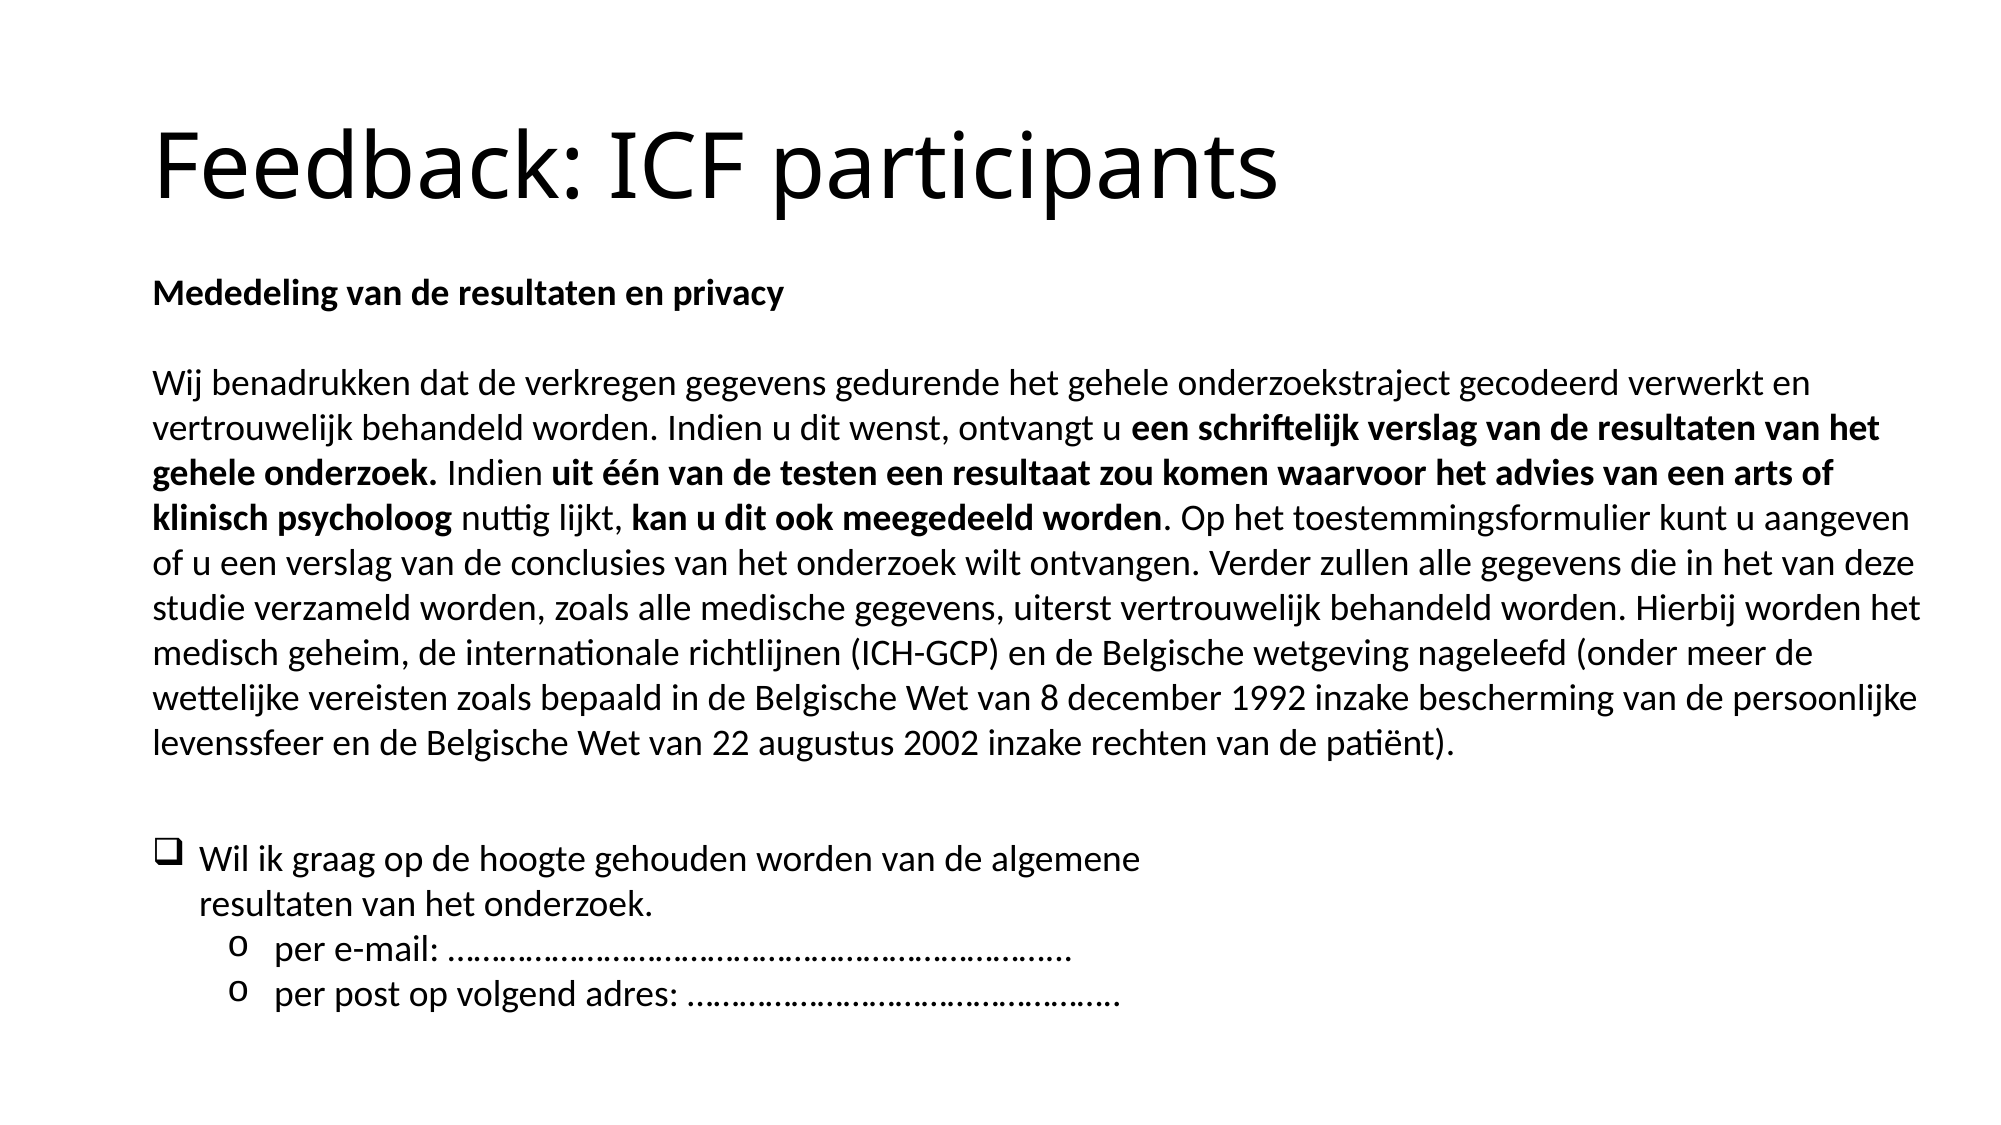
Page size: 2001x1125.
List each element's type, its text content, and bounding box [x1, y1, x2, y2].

title Feedback: ICF participants [137, 59, 1863, 260]
text_box Mededeling van de resultaten en privacy Wij benadrukken dat de verkregen gegevens gedurende het gehele onderzoekstraject gecodeerd verwerkt en vertrouwelijk behandeld worden. Indien u dit wenst, ontvangt u een schriftelijk verslag van de resultaten van het gehele onderzoek. Indien uit één van de testen een resultaat zou komen waarvoor het advies van een arts of klinisch psycholoog nuttig lijkt, kan u dit ook meegedeeld worden. Op het toestemmingsformulier kunt u aangeven of u een verslag van de conclusies van het onderzoek wilt ontvangen. Verder zullen alle gegevens die in het van deze studie verzameld worden, zoals alle medische gegevens, uiterst vertrouwelijk behandeld worden. Hierbij worden het medisch geheim, de internationale richtlijnen (ICH-GCP) en de Belgische wetgeving nageleefd (onder meer de wettelijke vereisten zoals bepaald in de Belgische Wet van 8 december 1992 inzake bescherming van de persoonlijke levenssfeer en de Belgische Wet van 22 augustus 2002 inzake rechten van de patiënt). [137, 260, 1961, 771]
text_box Wil ik graag op de hoogte gehouden worden van de algemene resultaten van het onderzoek. per e-mail: ……………………………………………………………... per post op volgend adres: ………………………………………….. [137, 826, 1245, 1067]
